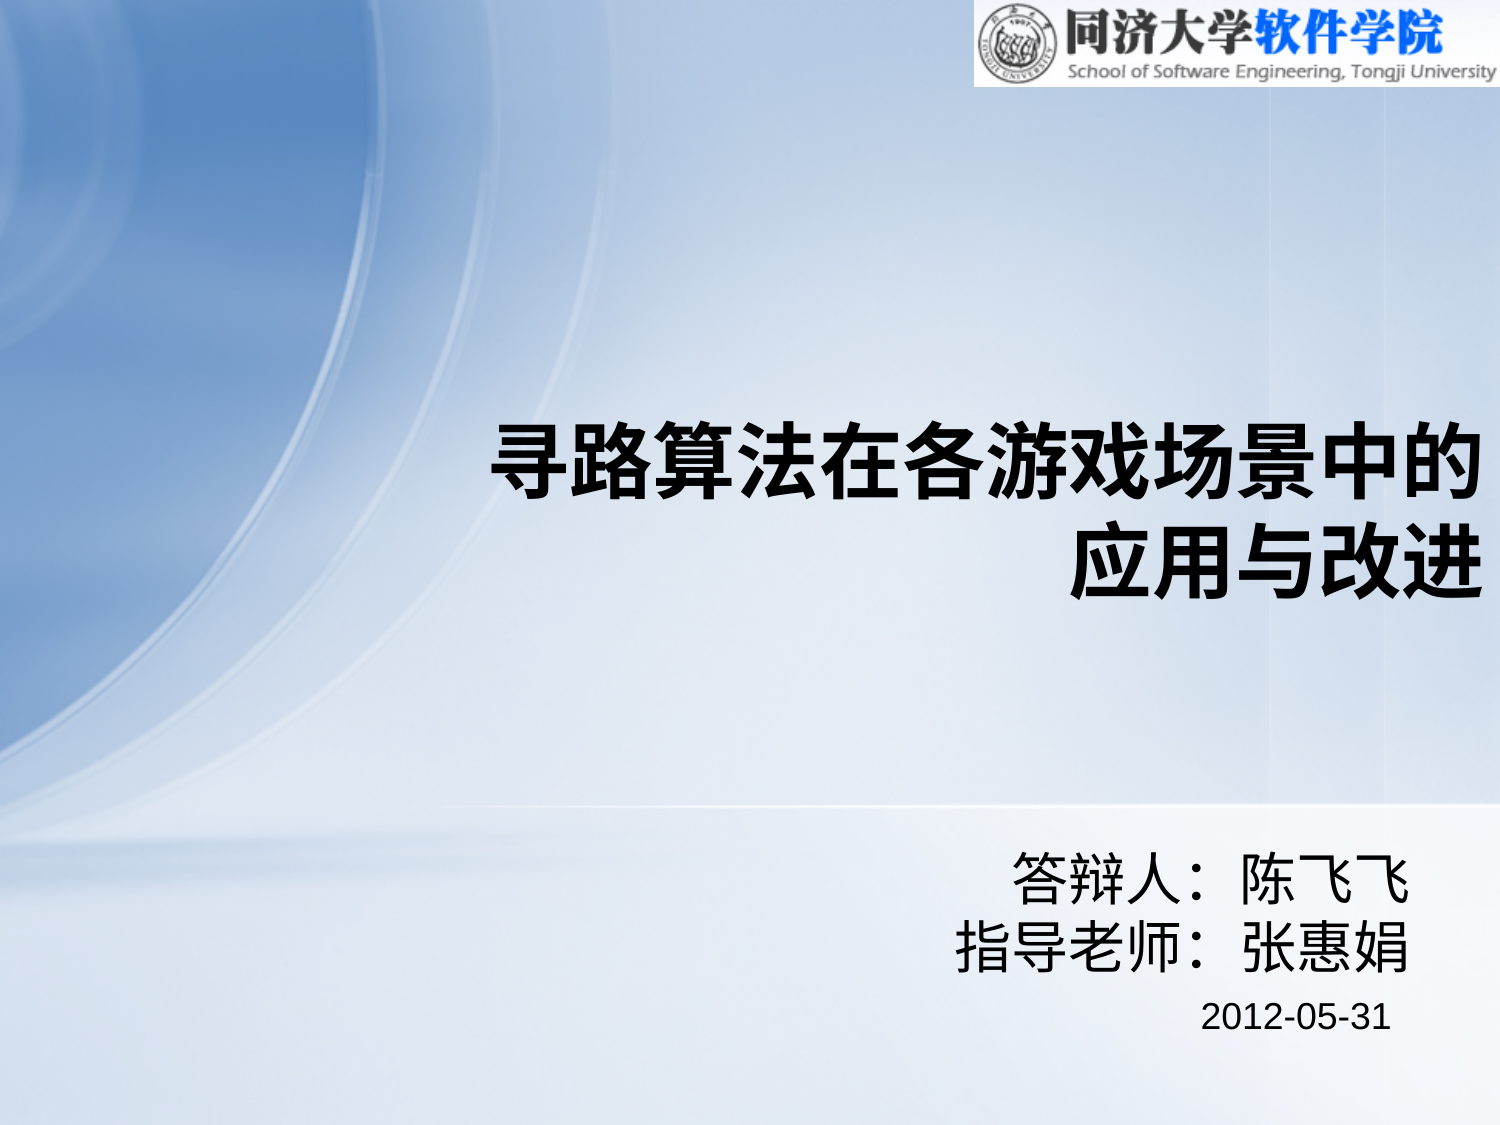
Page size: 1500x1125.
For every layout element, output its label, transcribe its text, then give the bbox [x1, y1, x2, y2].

subtitle 答辩人：陈飞飞 指导老师：张惠娟 [408, 835, 1425, 988]
picture [0, 0, 1500, 1125]
text_box 2012-05-31 [1054, 984, 1407, 1045]
title 寻路算法在各游戏场景中的 应用与改进 [23, 375, 1500, 617]
